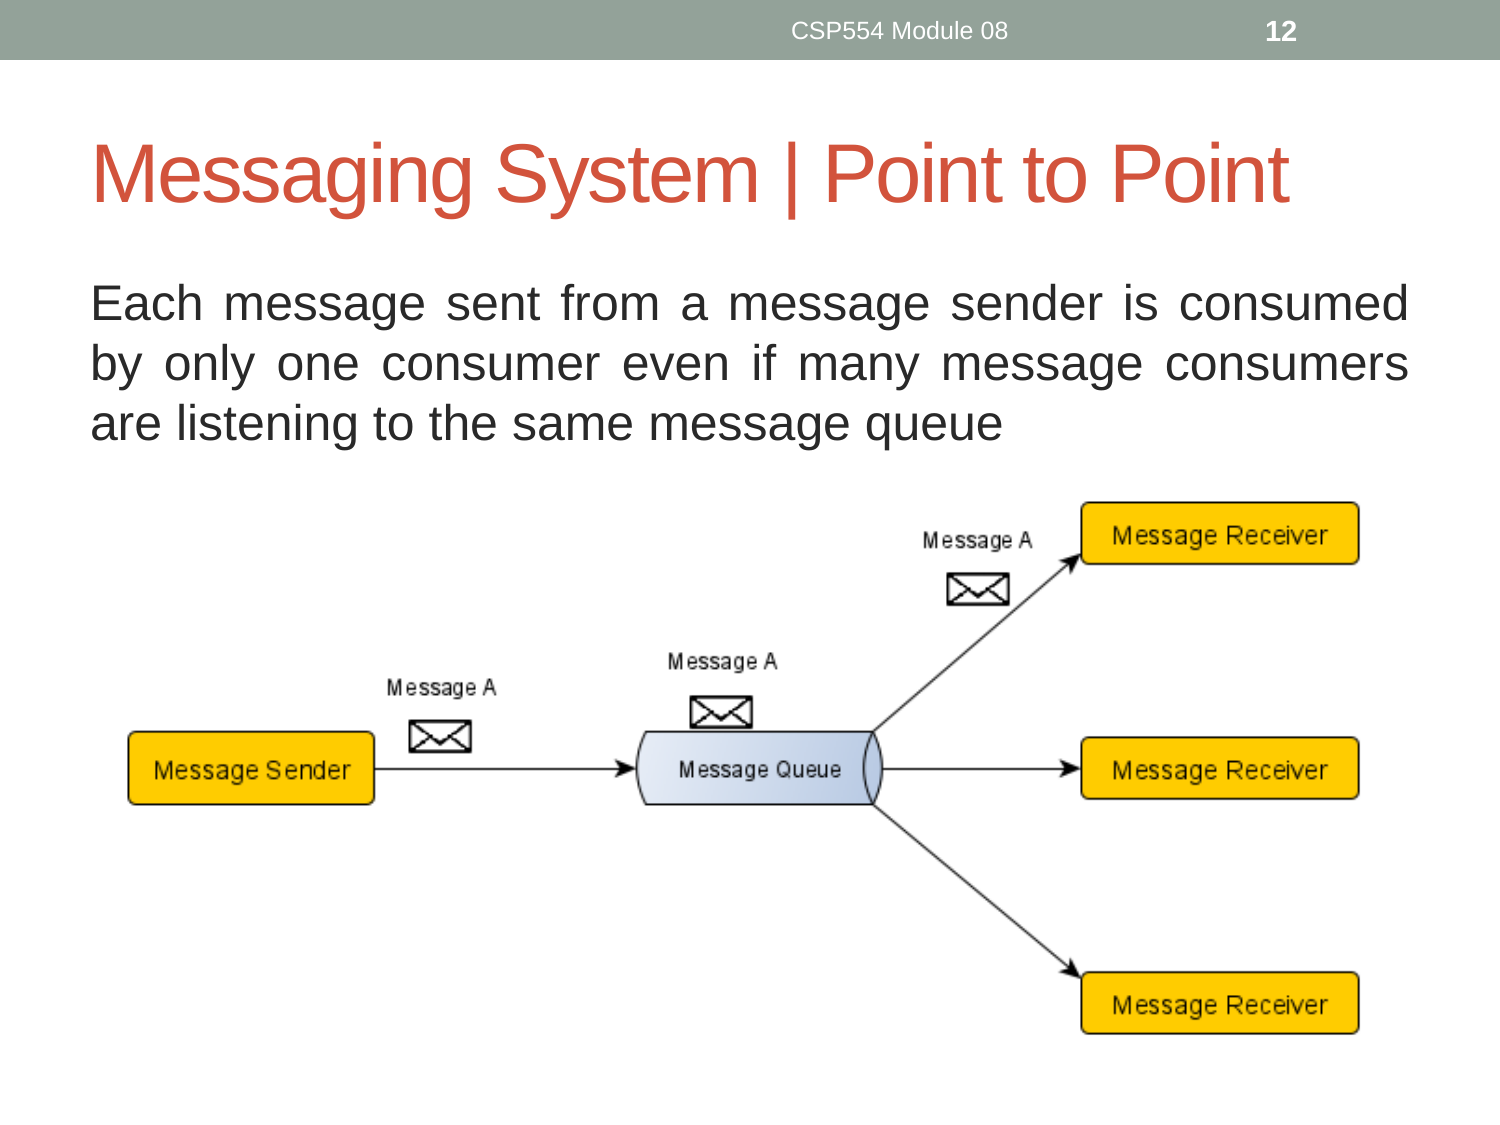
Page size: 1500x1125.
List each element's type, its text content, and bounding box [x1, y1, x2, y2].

picture [100, 474, 1388, 1063]
list Each message sent from a message sender is consumed by only one consumer even if many message consumers are listening to the same message queue [75, 262, 1425, 475]
footer CSP554 Module 08 [562, 3, 1238, 57]
slide_number 12 [1250, 3, 1425, 57]
title Messaging System | Point to Point [75, 87, 1425, 250]
